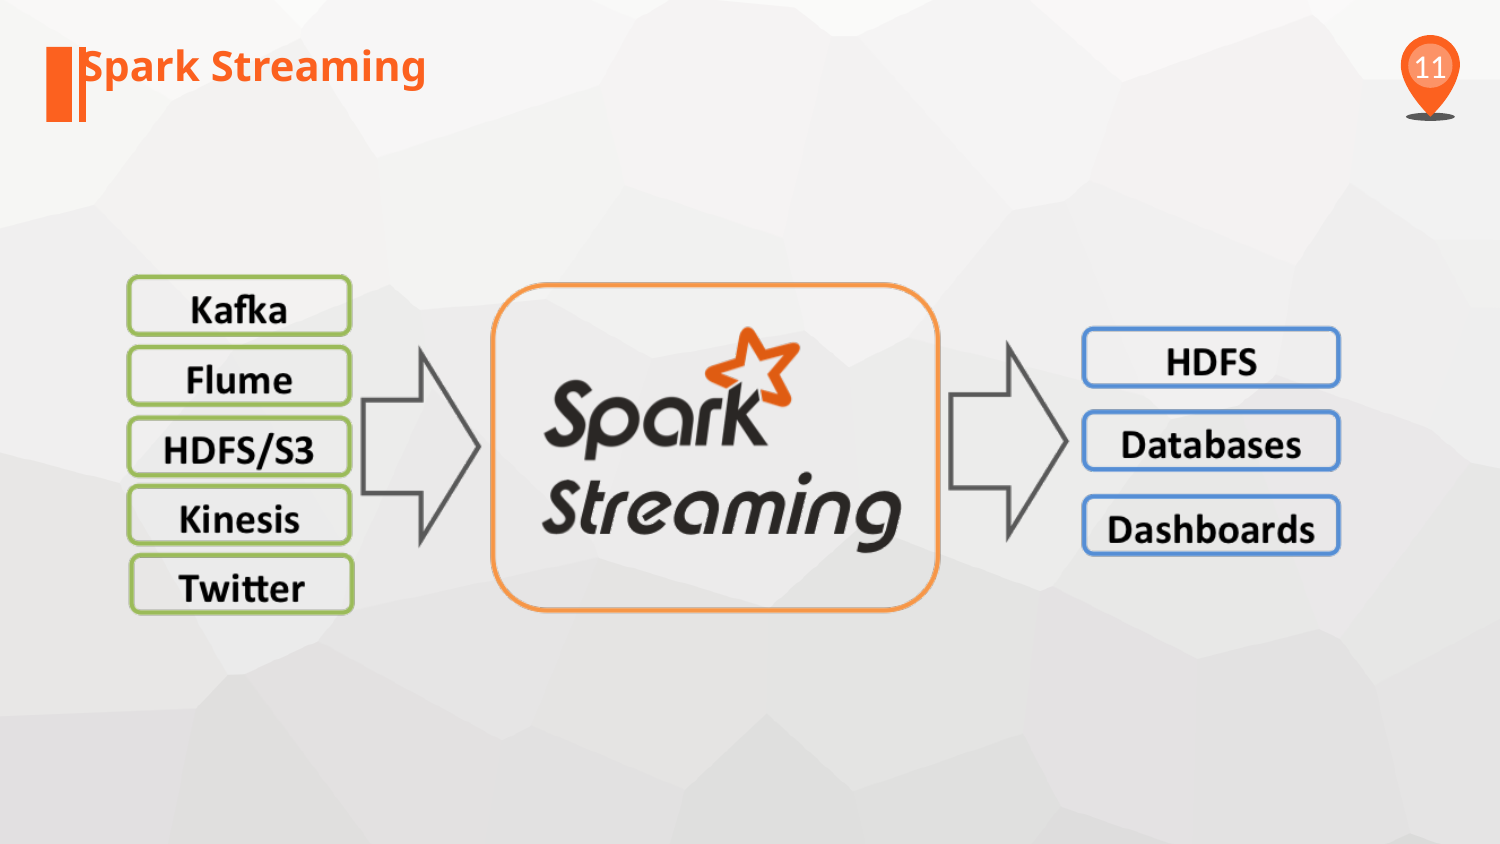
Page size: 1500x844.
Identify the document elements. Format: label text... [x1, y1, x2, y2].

picture [0, 0, 1500, 844]
text_box Spark Streaming [65, 32, 443, 97]
text_box [44, 45, 74, 124]
slide_number 11 [1254, 42, 1500, 88]
